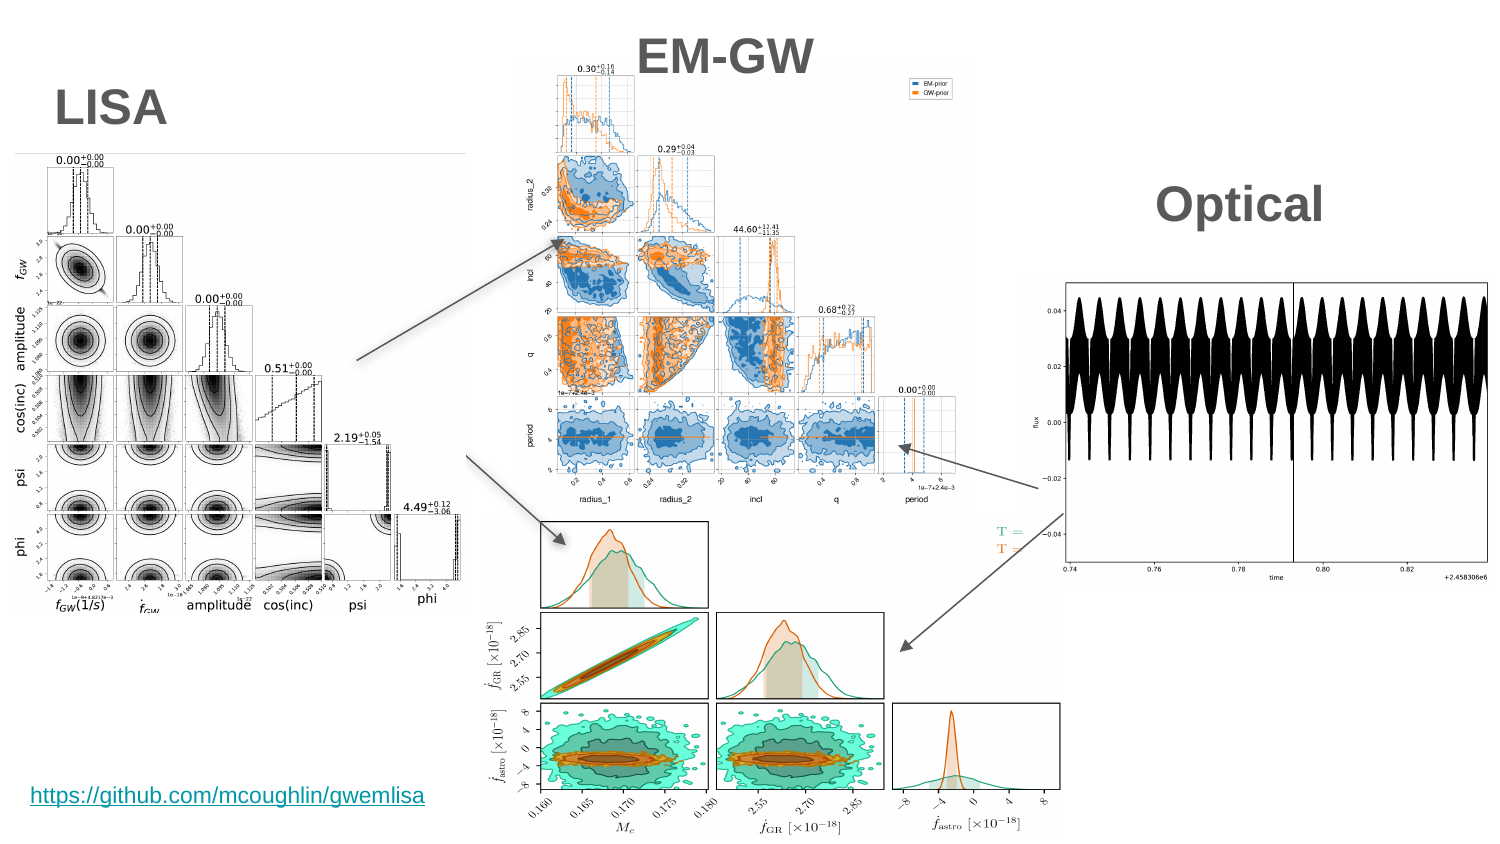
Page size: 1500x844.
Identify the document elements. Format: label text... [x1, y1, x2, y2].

picture [519, 60, 970, 511]
picture [483, 519, 1064, 836]
text_box https://github.com/mcoughlin/gwemlisa [15, 765, 508, 844]
list Optical [1140, 147, 1500, 299]
picture [1023, 272, 1494, 590]
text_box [897, 445, 1039, 489]
list LISA [39, 50, 442, 152]
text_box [899, 513, 1064, 653]
list EM-GW [621, 0, 1024, 151]
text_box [356, 238, 565, 361]
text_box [469, 366, 567, 546]
picture [14, 153, 466, 614]
